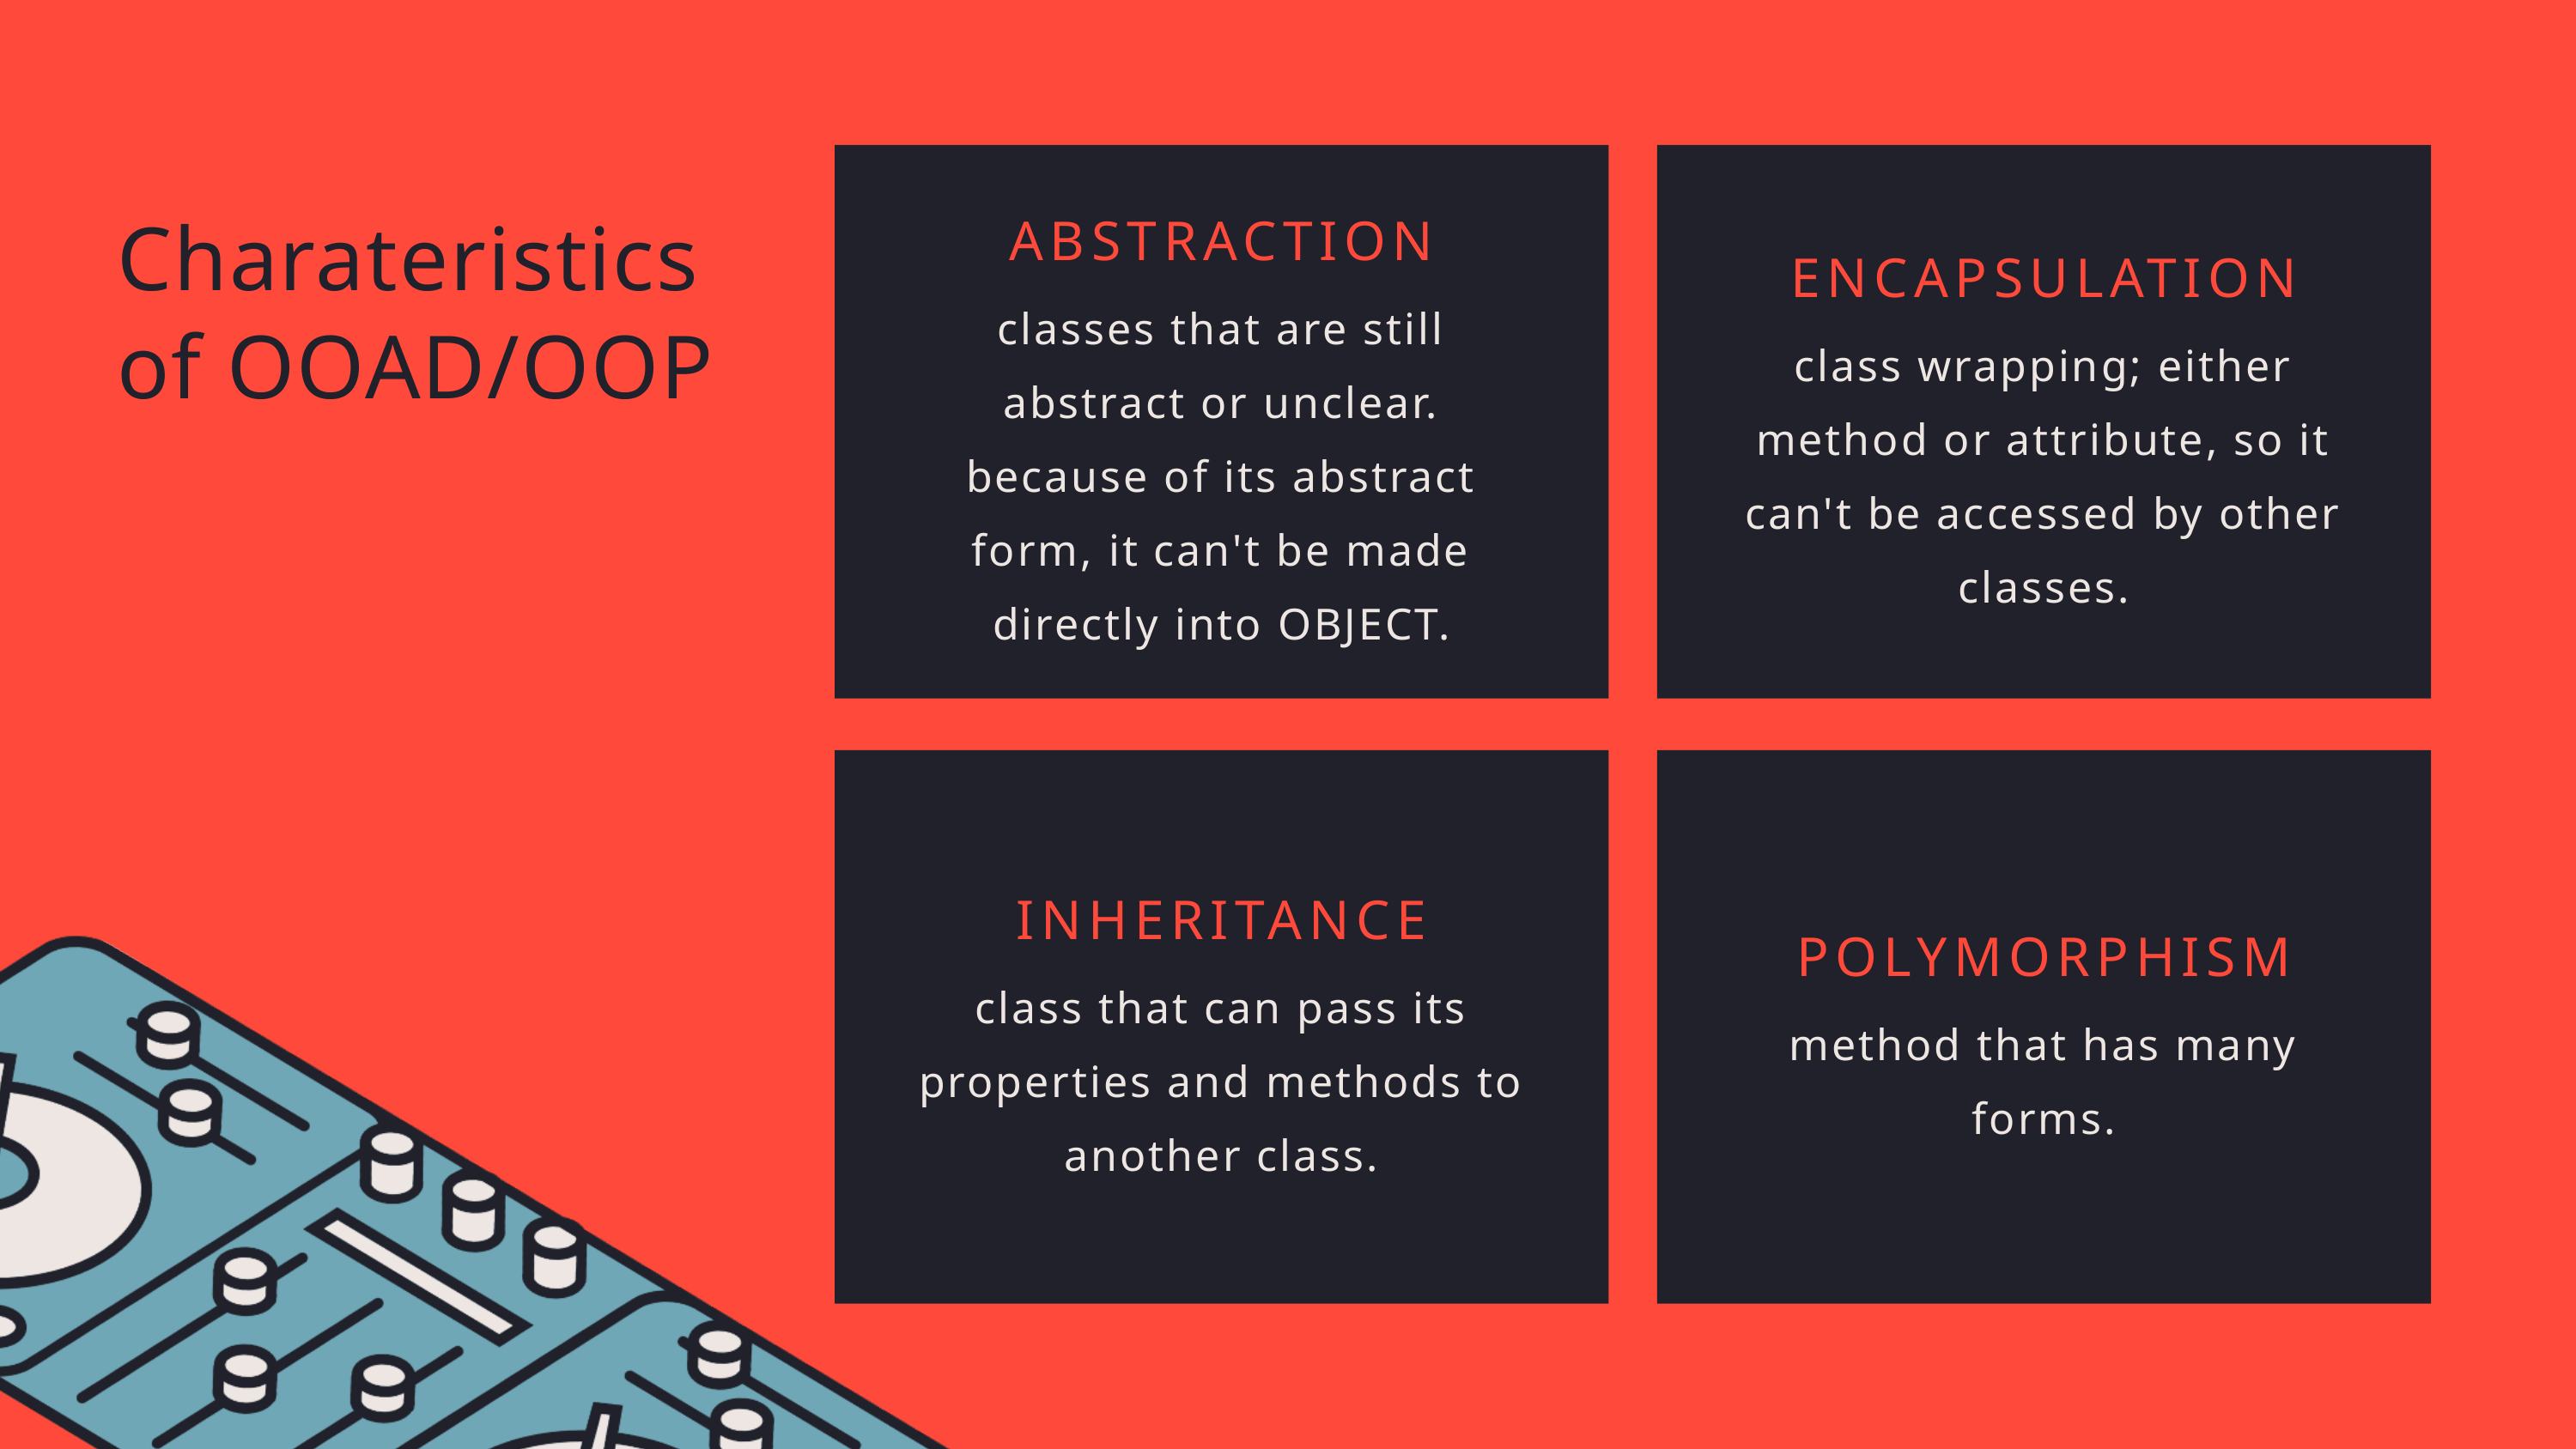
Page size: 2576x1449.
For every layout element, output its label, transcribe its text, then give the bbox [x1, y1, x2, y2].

text_box [1656, 749, 2432, 1304]
text_box Charateristics of OOAD/OOP [117, 200, 769, 416]
text_box [835, 144, 1609, 699]
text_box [896, 203, 1546, 640]
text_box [1719, 919, 2369, 1136]
picture [0, 882, 978, 1449]
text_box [896, 882, 1546, 1173]
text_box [1719, 239, 2369, 603]
text_box [835, 749, 1609, 1304]
text_box [1656, 144, 2432, 699]
